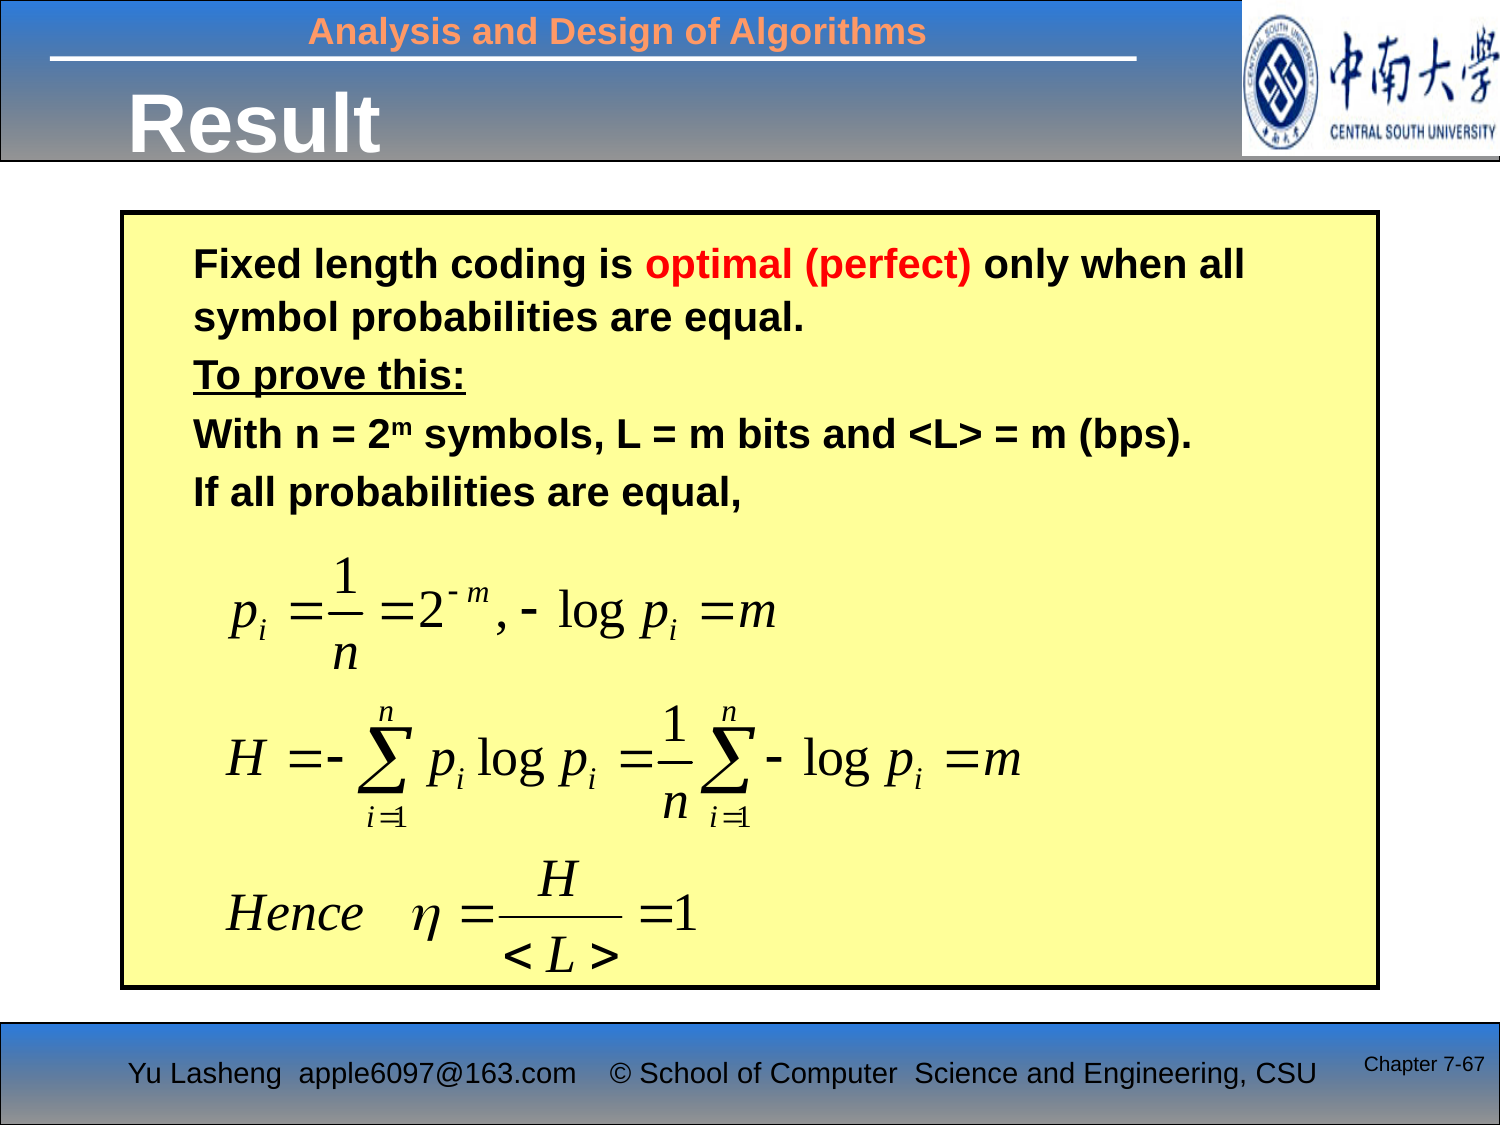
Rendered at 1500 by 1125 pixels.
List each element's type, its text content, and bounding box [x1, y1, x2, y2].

list Fixed length coding is optimal (perfect) only when all symbol probabilities are equal. To prove this: With n = 2m symbols, L = m bits and <L> = m (bps). If all probabilities are equal, [121, 212, 1379, 988]
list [216, 541, 1031, 983]
picture [1242, 0, 1500, 156]
slide_number Chapter 7-67 [1293, 1042, 1500, 1118]
title Result [112, 24, 1388, 213]
